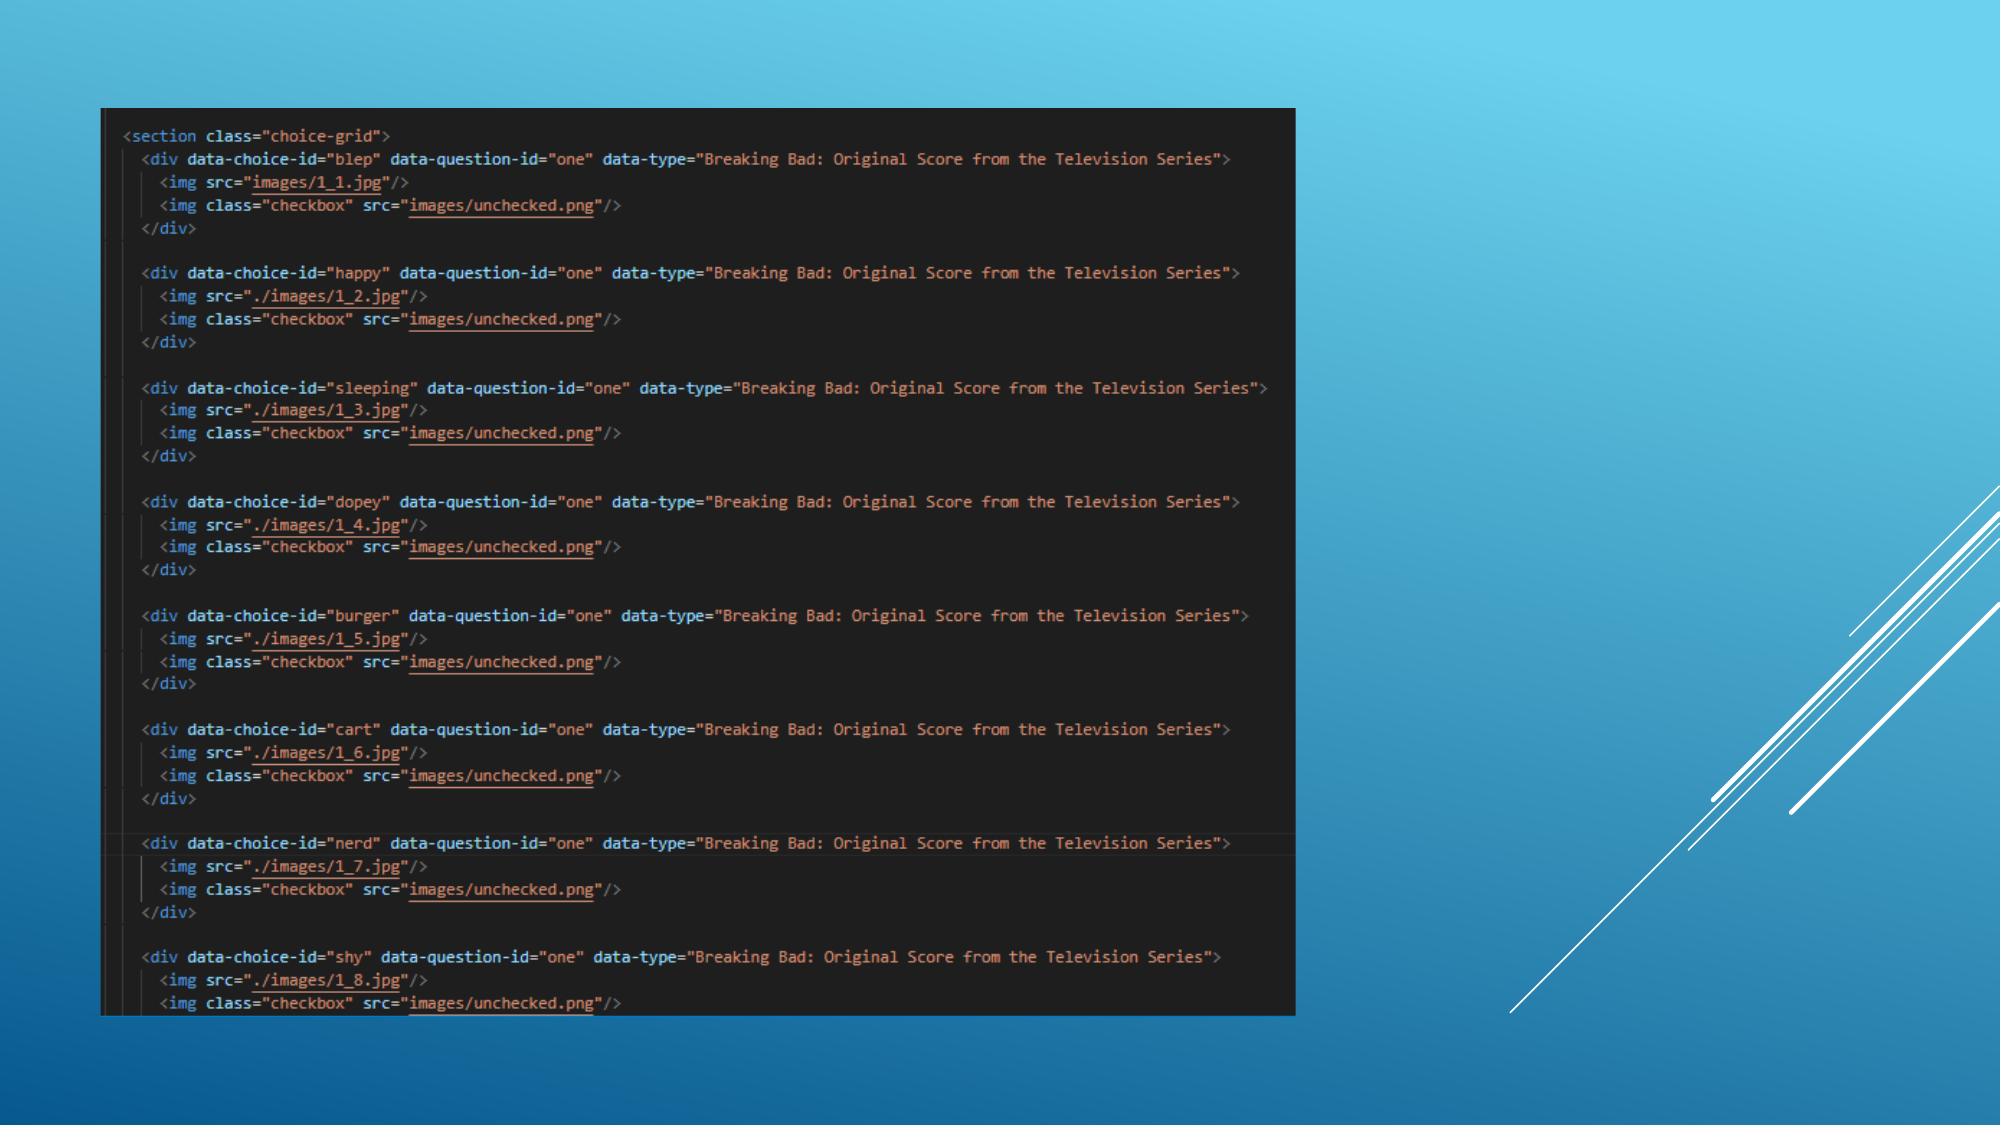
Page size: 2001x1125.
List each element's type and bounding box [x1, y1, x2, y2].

picture [100, 108, 1296, 1017]
